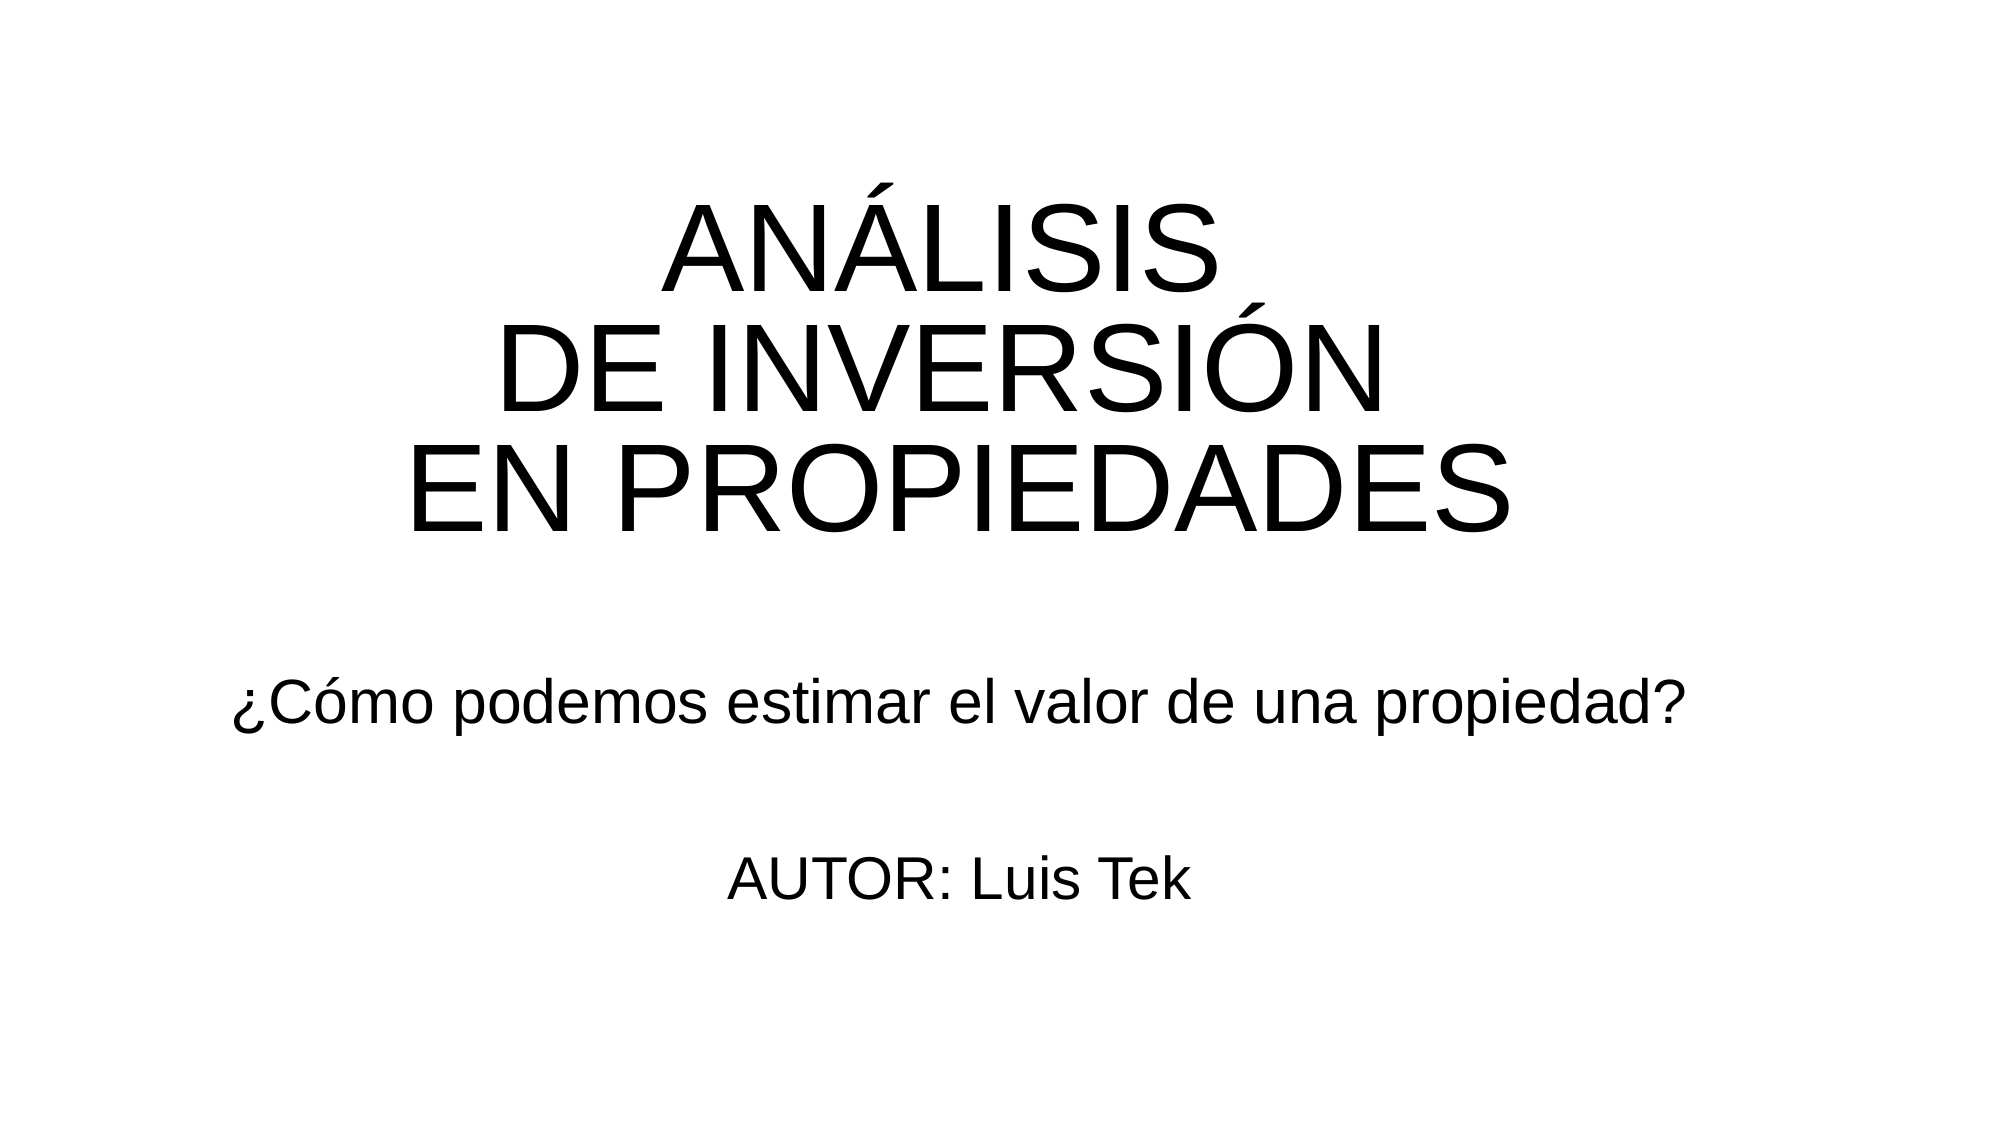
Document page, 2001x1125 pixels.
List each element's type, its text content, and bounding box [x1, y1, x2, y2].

text_box ANÁLISIS DE INVERSIÓN EN PROPIEDADES ¿Cómo podemos estimar el valor de una propiedad? AUTOR: Luis Tek [38, 195, 1881, 912]
